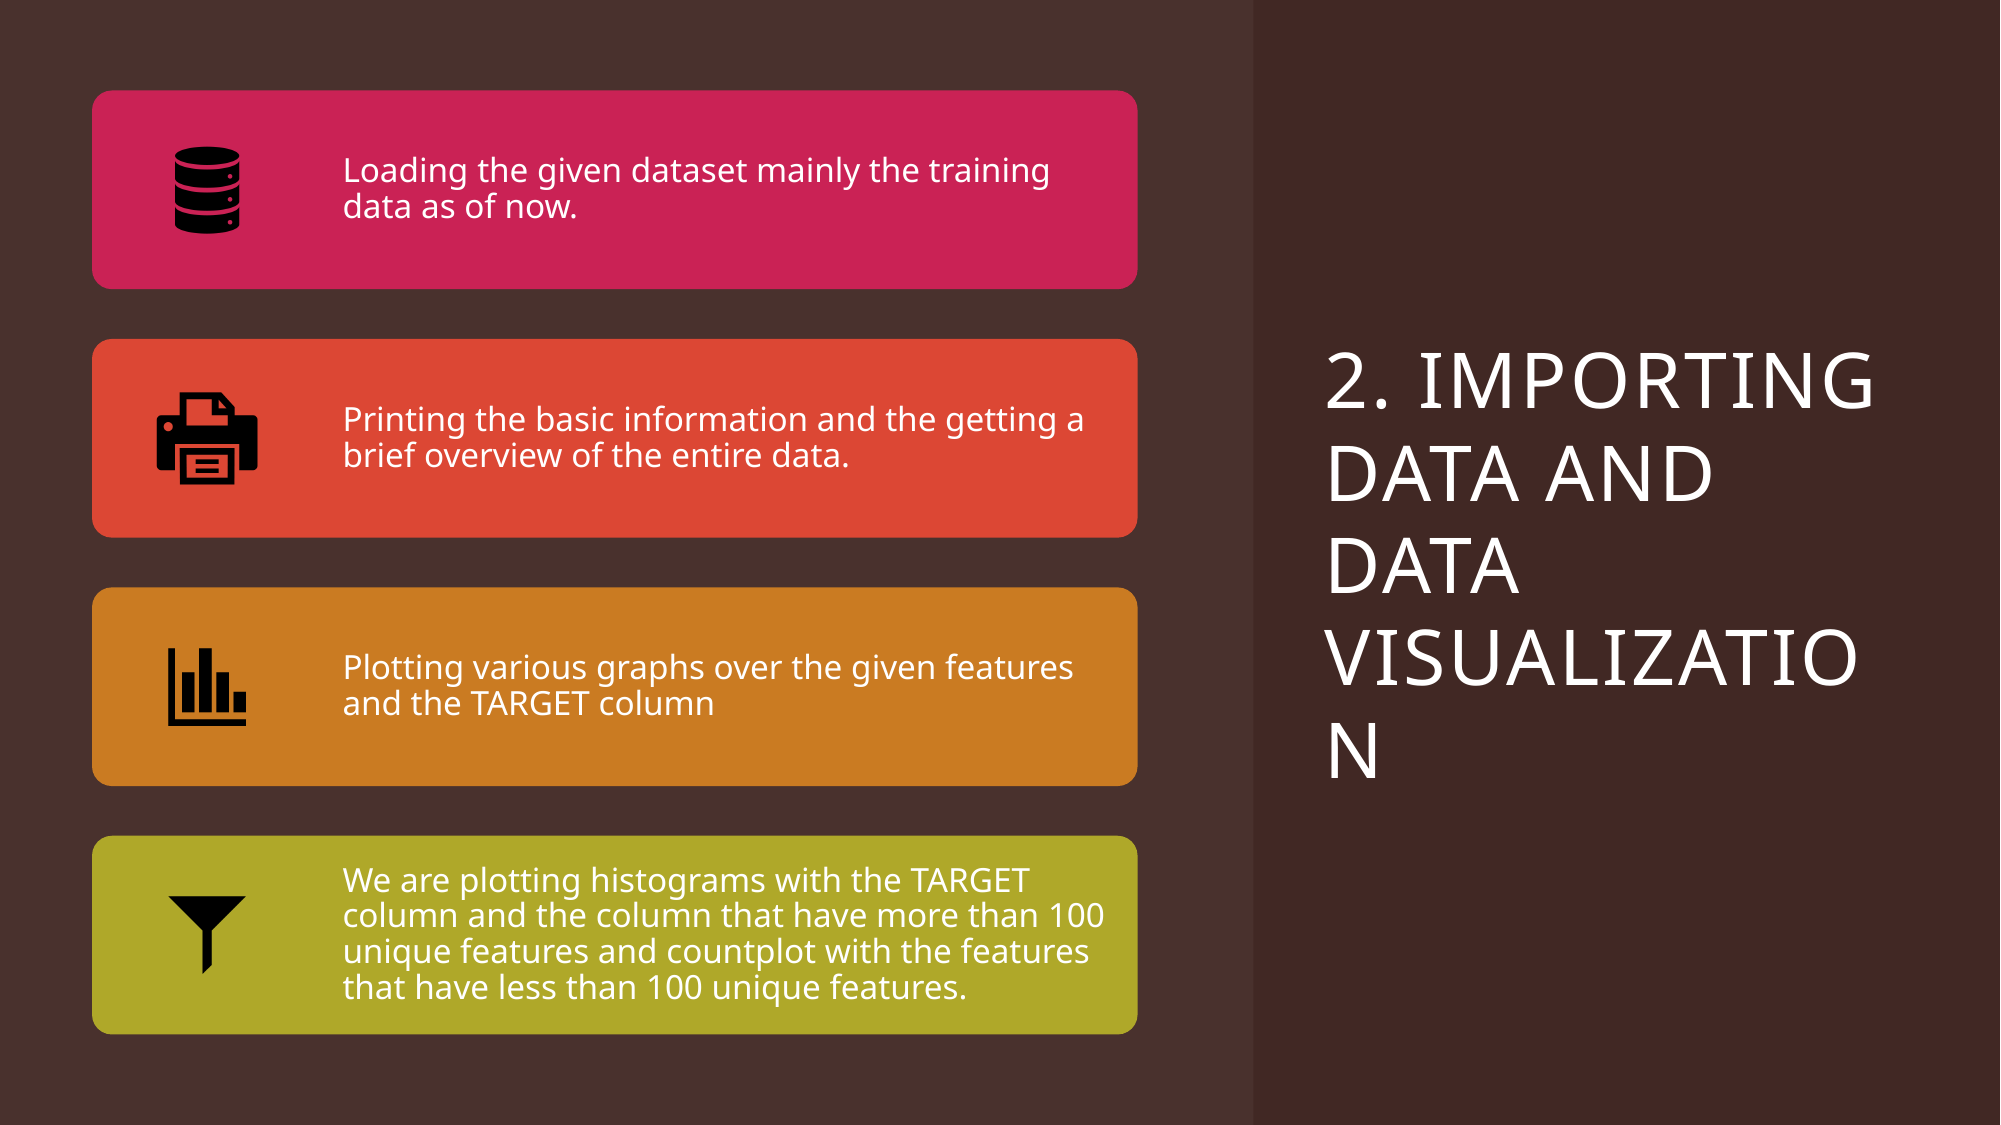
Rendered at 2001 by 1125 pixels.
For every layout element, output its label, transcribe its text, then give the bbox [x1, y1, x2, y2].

text_box [0, 0, 1254, 1125]
text_box [1254, 0, 2000, 1125]
title 2. IMPORTING DATA AND DATA VISUALIZATION [1324, 90, 1910, 1035]
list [91, 90, 1138, 1035]
